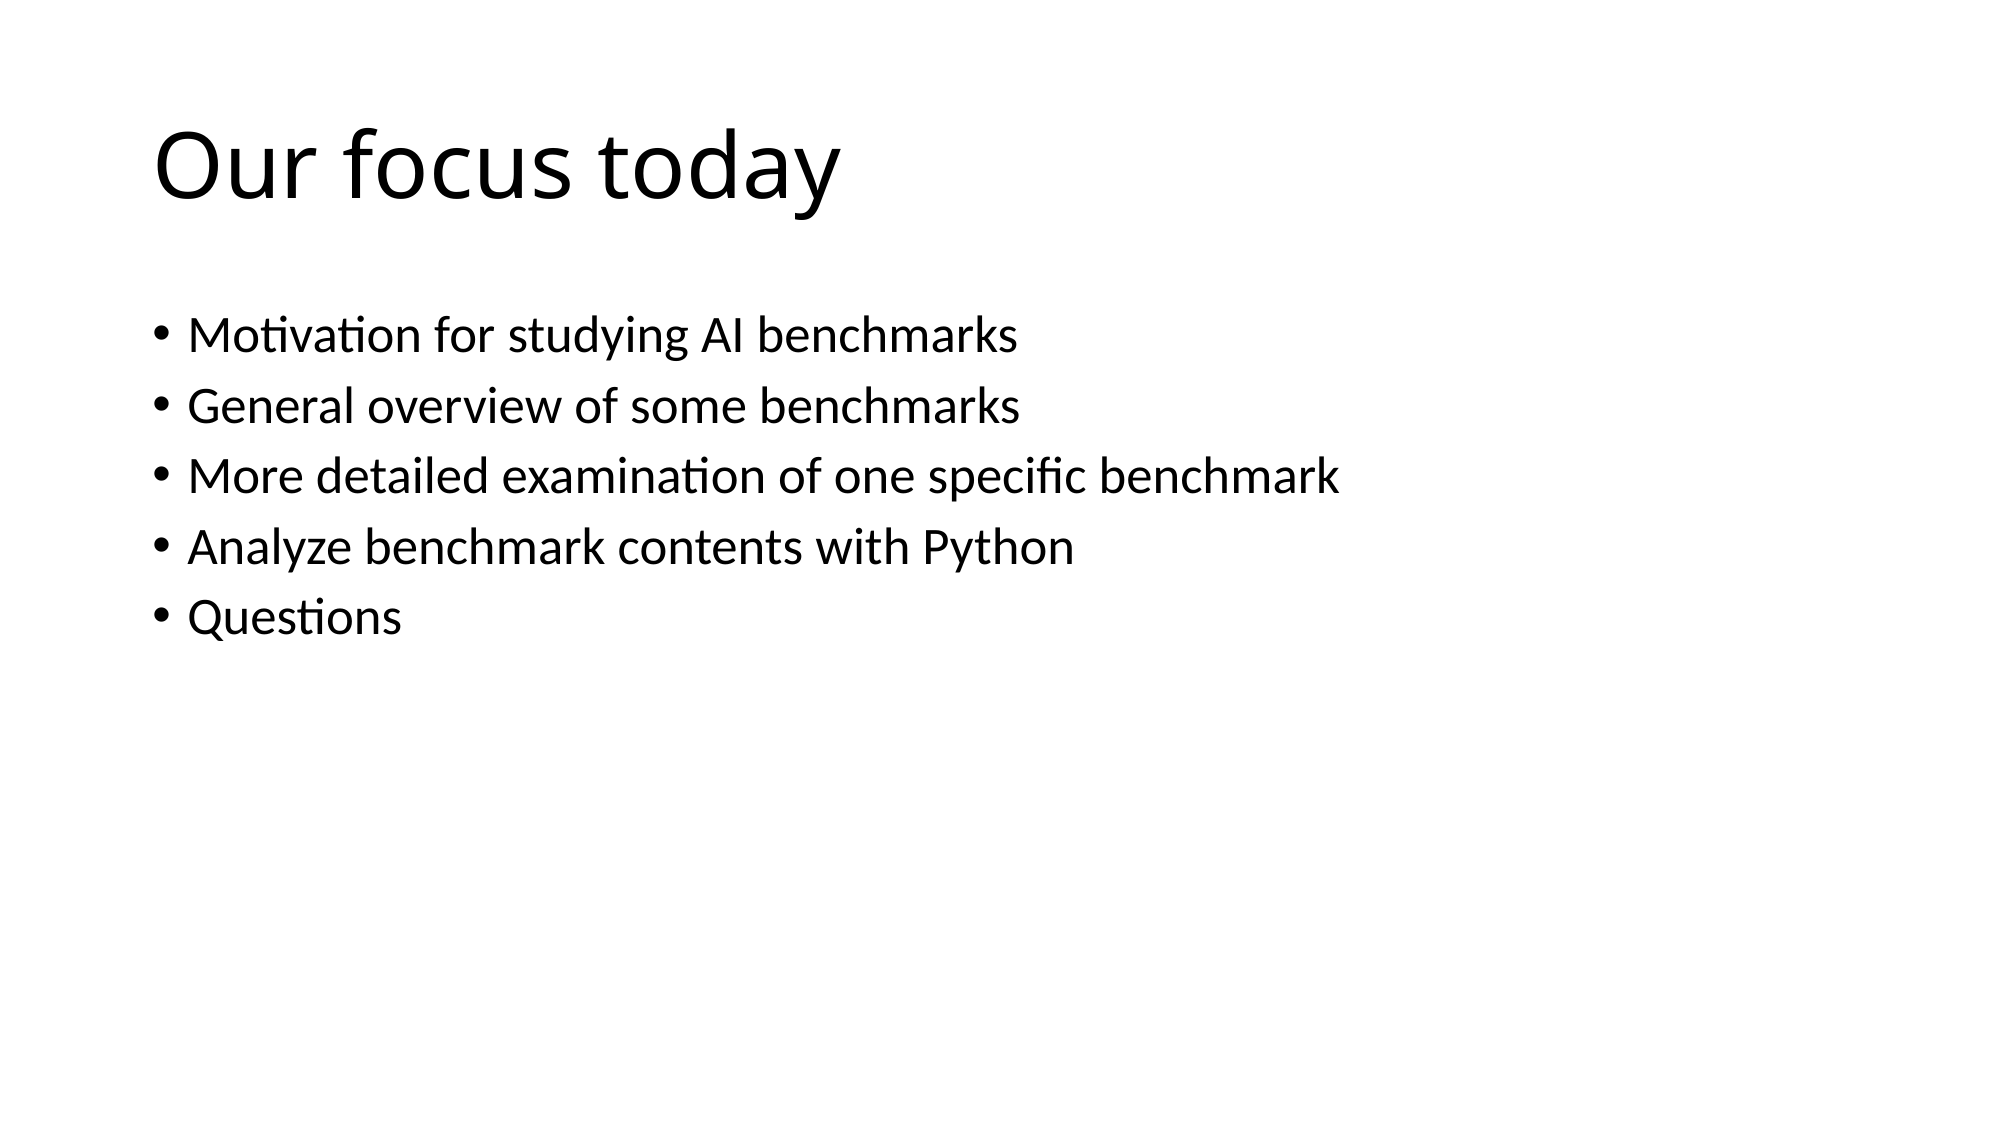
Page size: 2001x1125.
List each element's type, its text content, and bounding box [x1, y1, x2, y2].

title Our focus today [137, 59, 1863, 278]
list Motivation for studying AI benchmarks General overview of some benchmarks More detailed examination of one specific benchmark Analyze benchmark contents with Python Questions [137, 299, 1840, 657]
